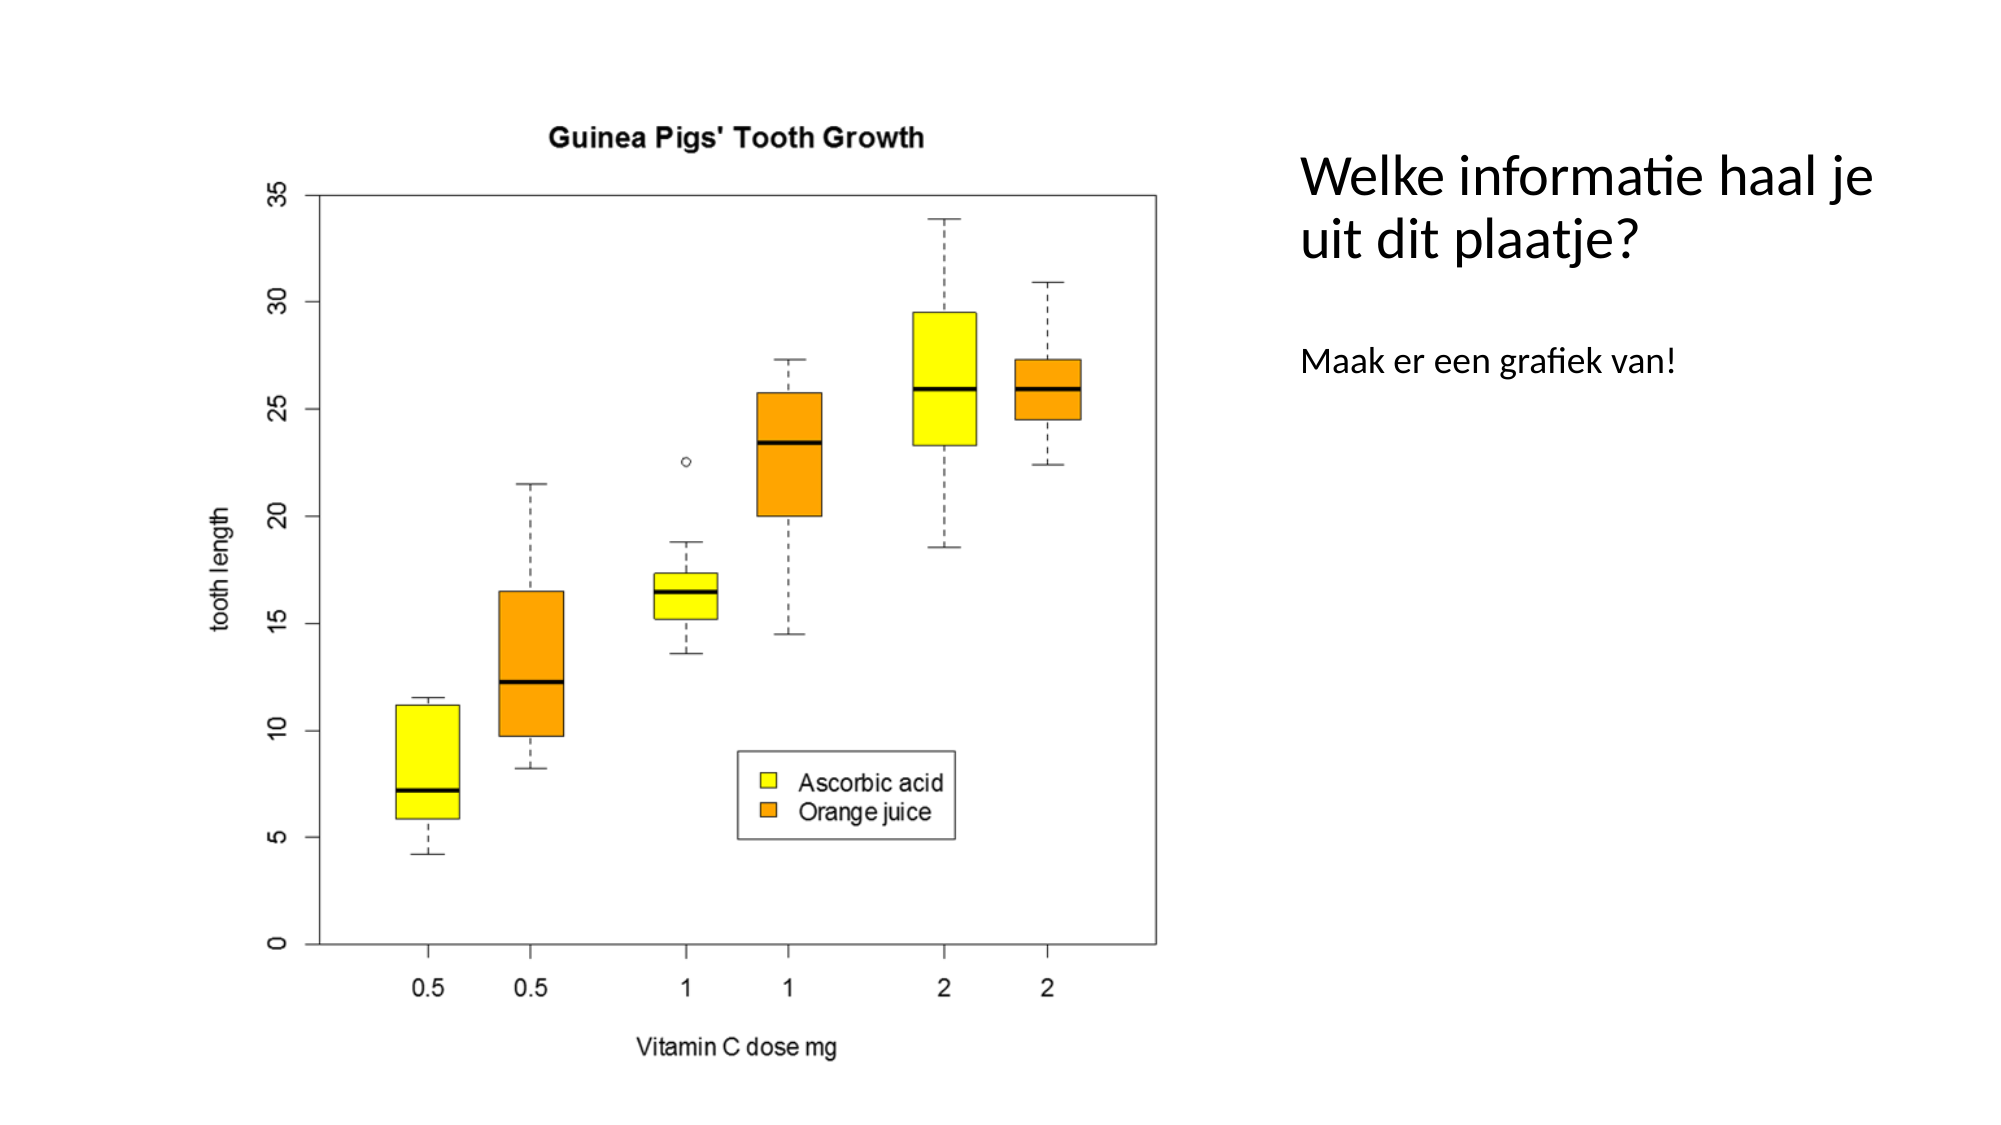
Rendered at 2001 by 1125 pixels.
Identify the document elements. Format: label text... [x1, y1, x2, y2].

picture [201, 77, 1217, 1090]
text_box Welke informatie haal je uit dit plaatje? [1285, 137, 1931, 288]
text_box Maak er een grafiek van! [1285, 328, 1885, 389]
